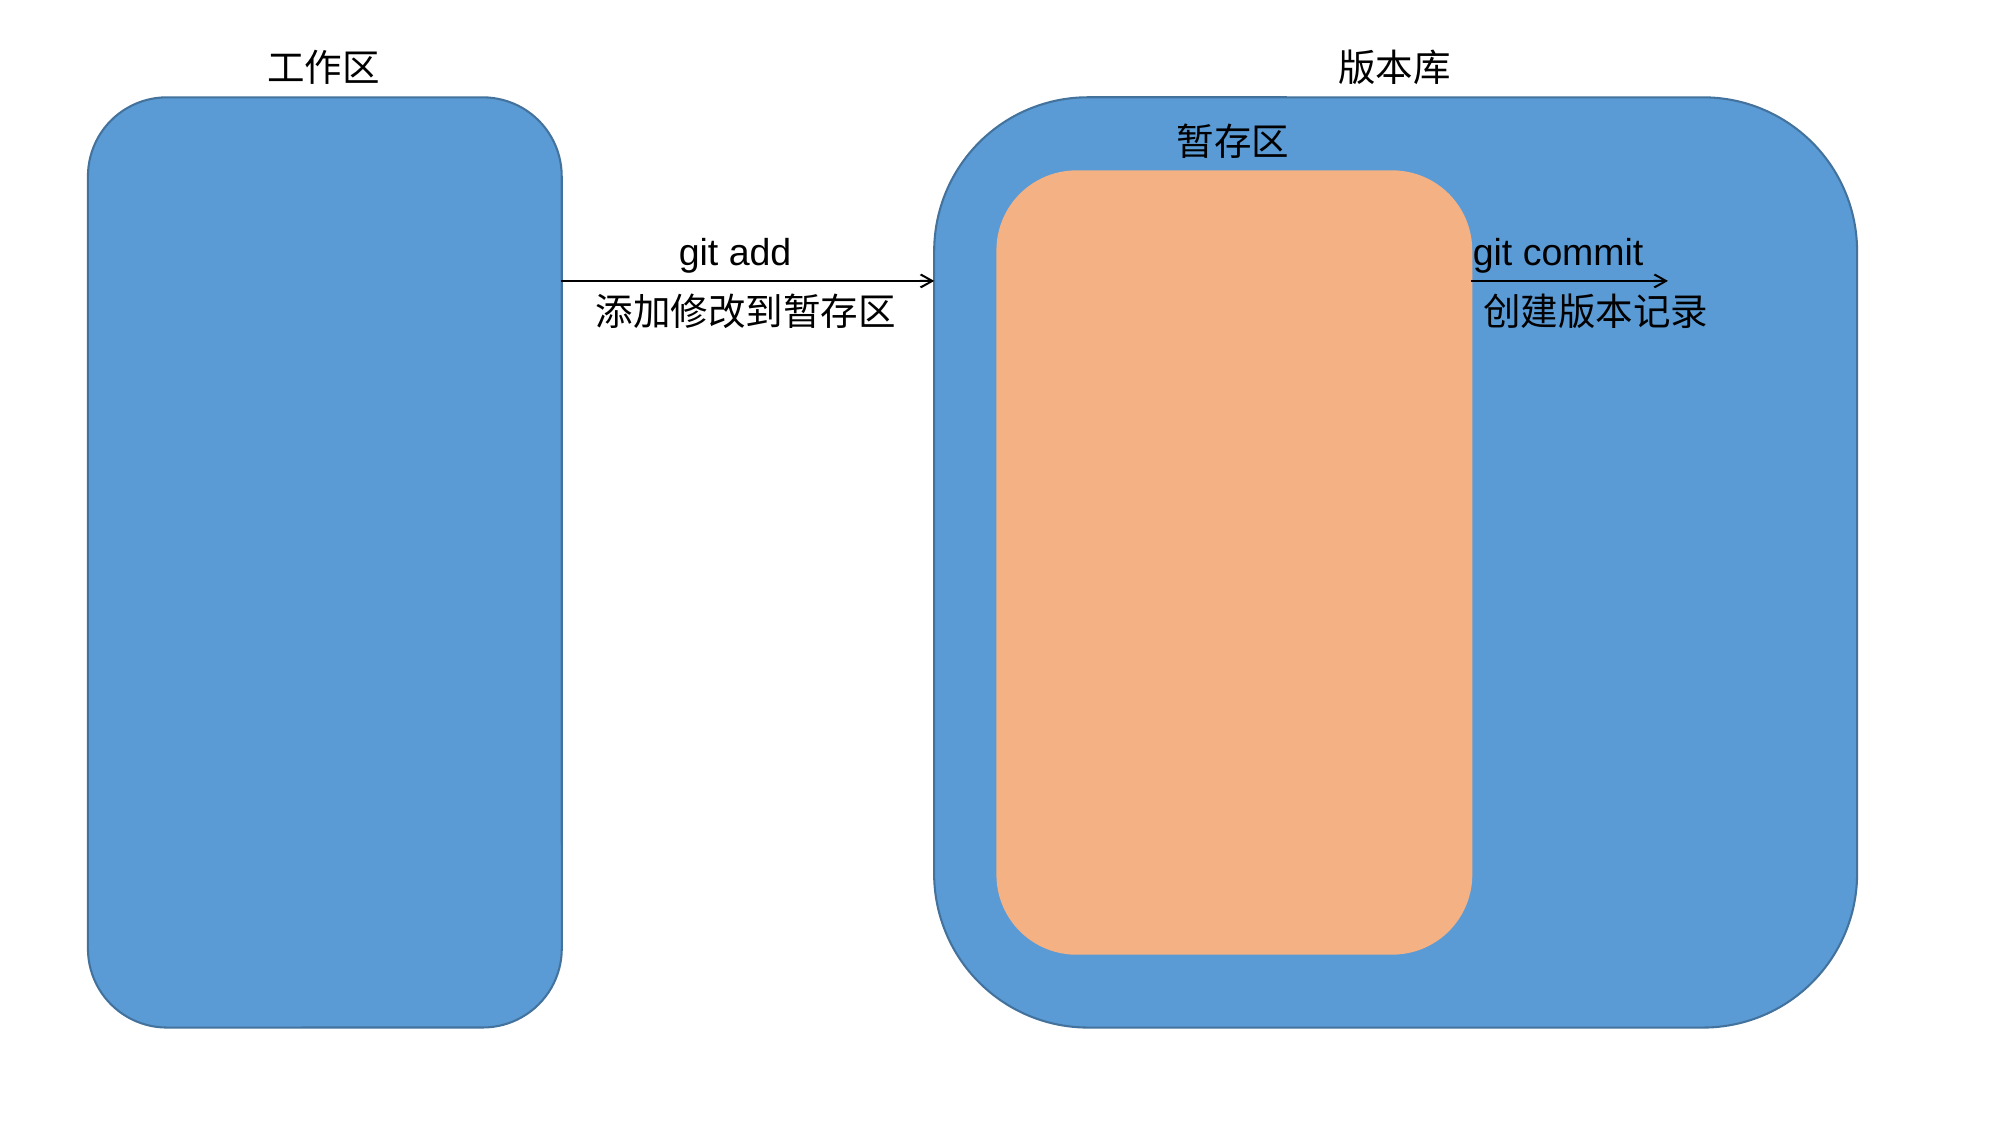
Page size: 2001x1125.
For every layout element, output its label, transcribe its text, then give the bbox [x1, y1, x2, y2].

text_box git add [664, 220, 831, 280]
text_box 版本库 [1323, 36, 1469, 97]
text_box 创建版本记录 [1468, 280, 1733, 341]
text_box 工作区 [252, 36, 398, 97]
text_box [996, 170, 1473, 955]
text_box [933, 96, 1859, 1029]
text_box git commit [1458, 220, 1780, 281]
text_box 添加修改到暂存区 [581, 281, 914, 341]
text_box 暂存区 [1161, 110, 1307, 171]
text_box [86, 96, 563, 1029]
